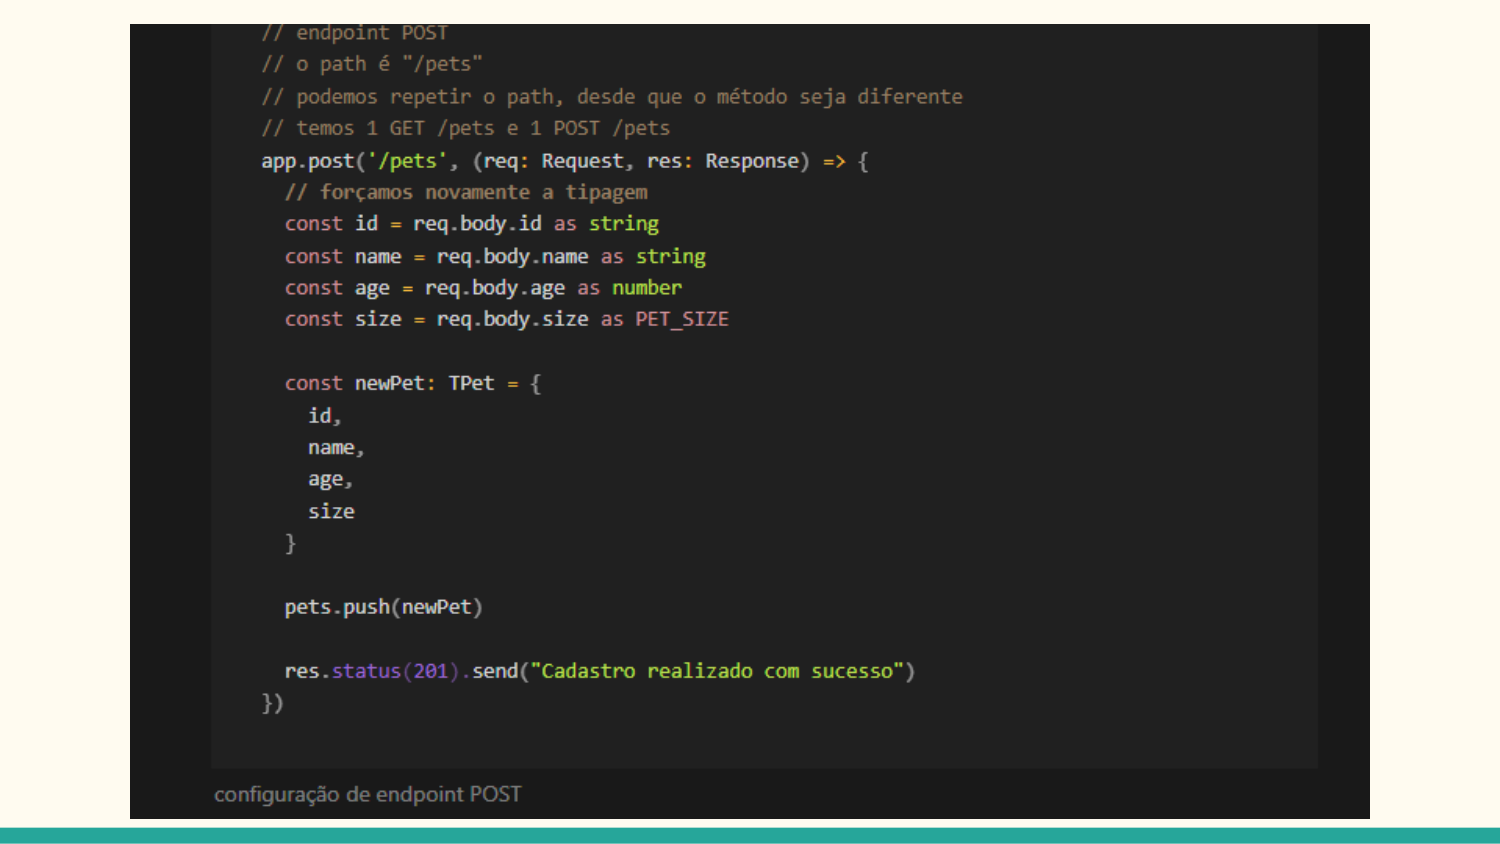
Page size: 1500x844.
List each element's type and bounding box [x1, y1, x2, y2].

picture [130, 24, 1370, 819]
